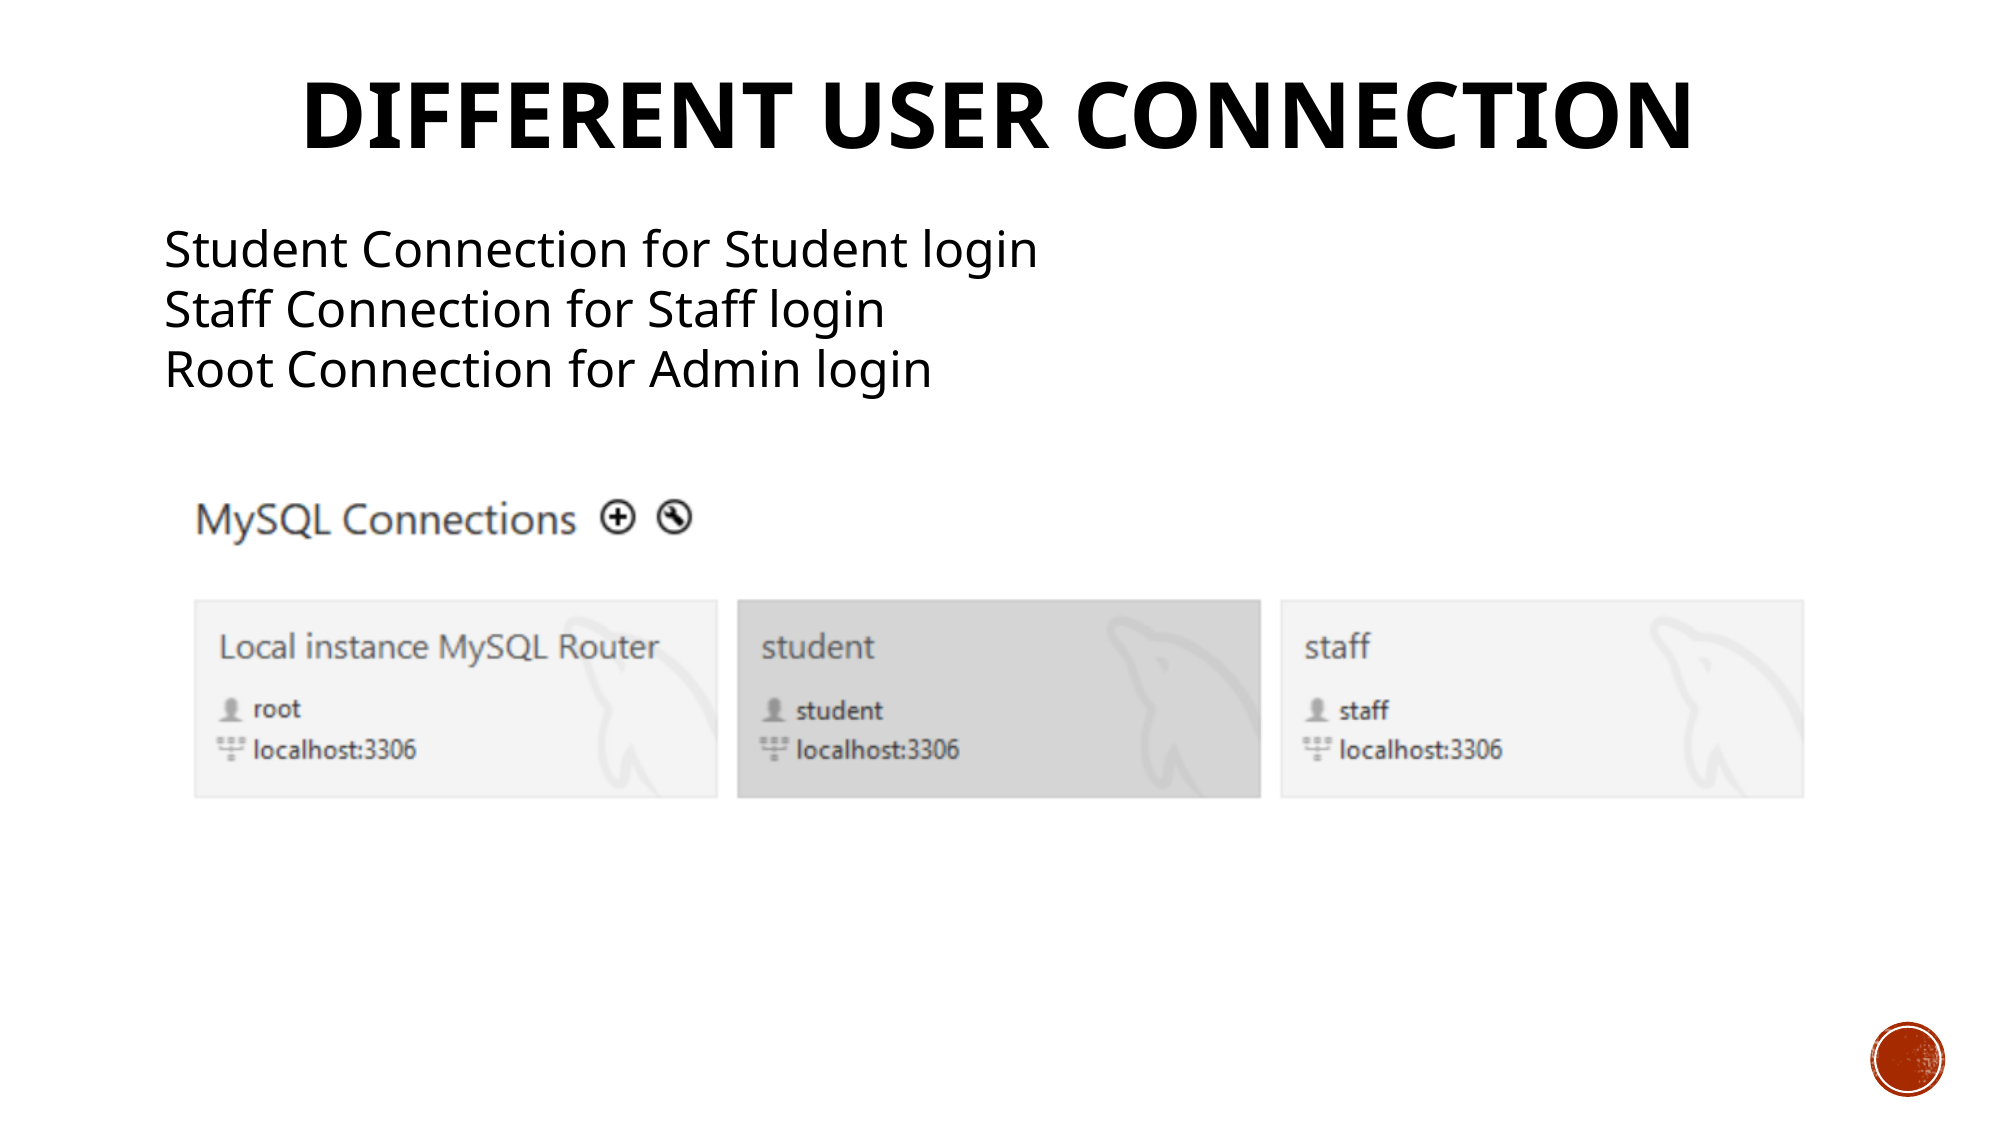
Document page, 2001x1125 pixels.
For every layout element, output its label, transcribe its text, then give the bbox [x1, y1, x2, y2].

title DIFFERENT USER CONNECTION [174, 27, 1825, 211]
text_box Student Connection for Student login Staff Connection for Staff login Root Connection for Admin login [150, 210, 1129, 405]
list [176, 488, 1824, 873]
